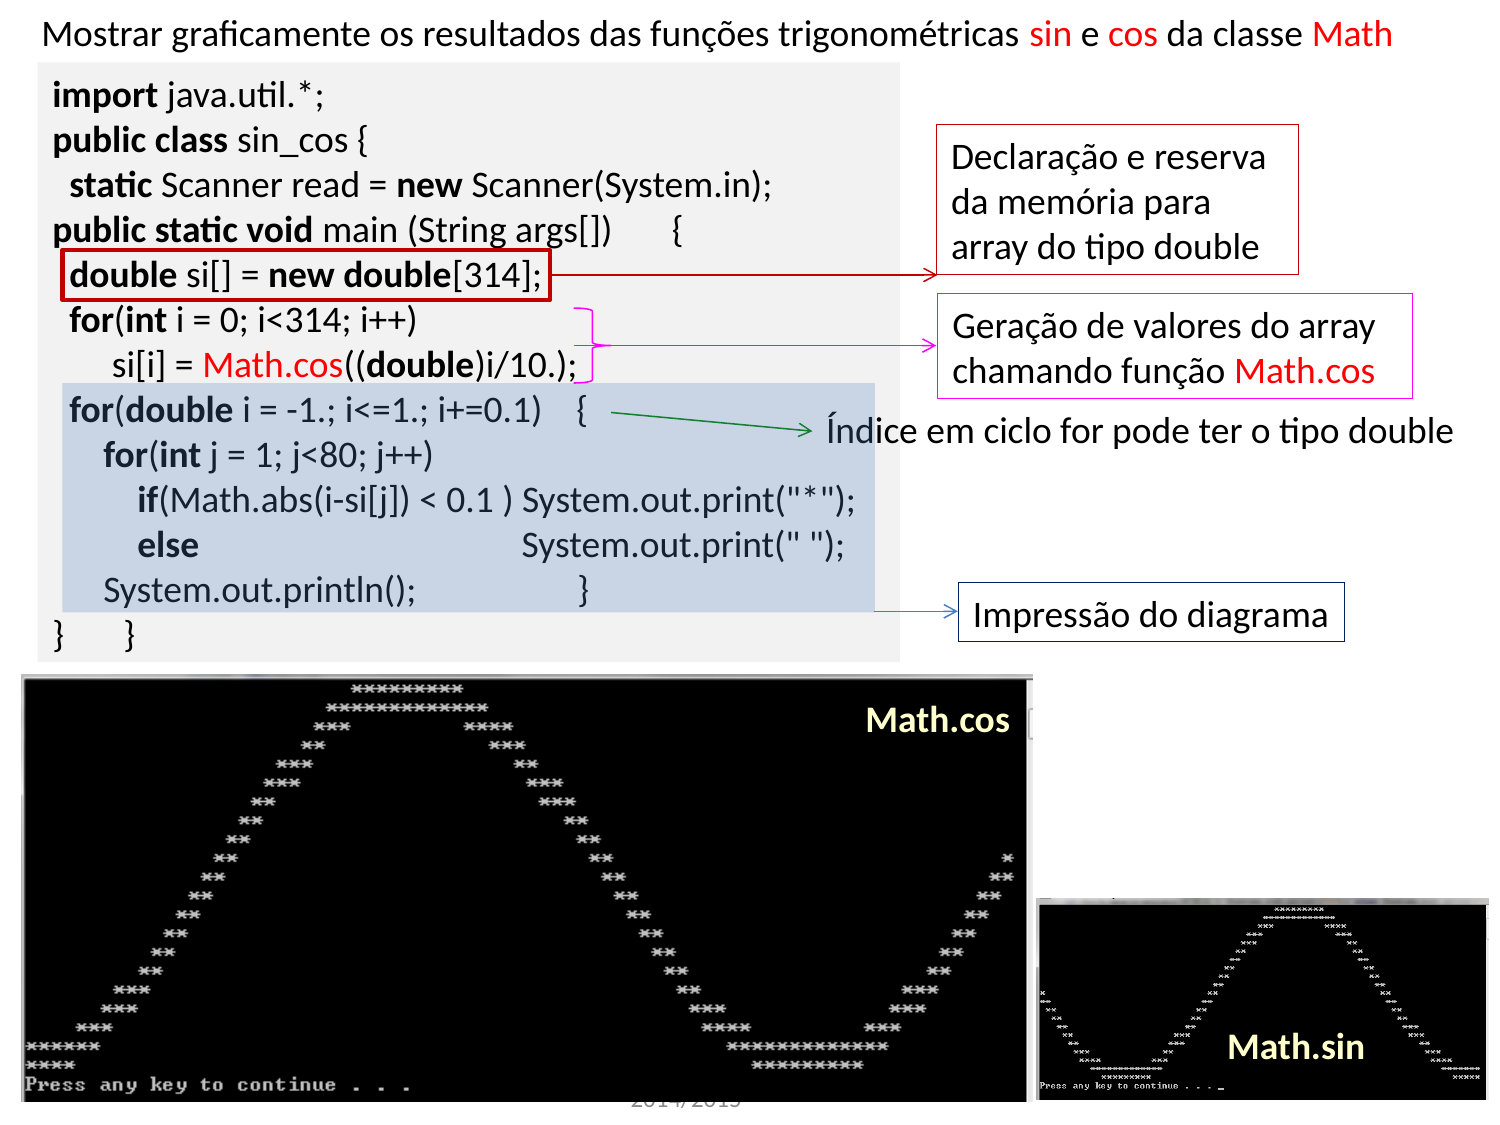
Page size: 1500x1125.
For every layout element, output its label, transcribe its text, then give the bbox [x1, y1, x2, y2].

text_box Mostrar graficamente os resultados das funções trigonométricas sin e cos da classe Math [26, 1, 1426, 62]
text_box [62, 124, 1300, 301]
picture [21, 674, 1033, 1102]
picture [1035, 898, 1489, 1101]
text_box import java.util.*; public class sin_cos { static Scanner read = new Scanner(System.in); public static void main (String args[]) { double si[] = new double[314]; for(int i = 0; i<314; i++) si[i] = Math.cos((double)i/10.); for(double i = -1.; i<=1.; i+=0.1) { for(int j = 1; j<80; j++) if(Math.abs(i-si[j]) < 0.1 ) System.out.print("*"); else System.out.print(" "); System.out.println(); } } } [37, 62, 900, 663]
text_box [62, 382, 1345, 643]
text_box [573, 293, 1413, 396]
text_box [1349, 398, 1475, 460]
